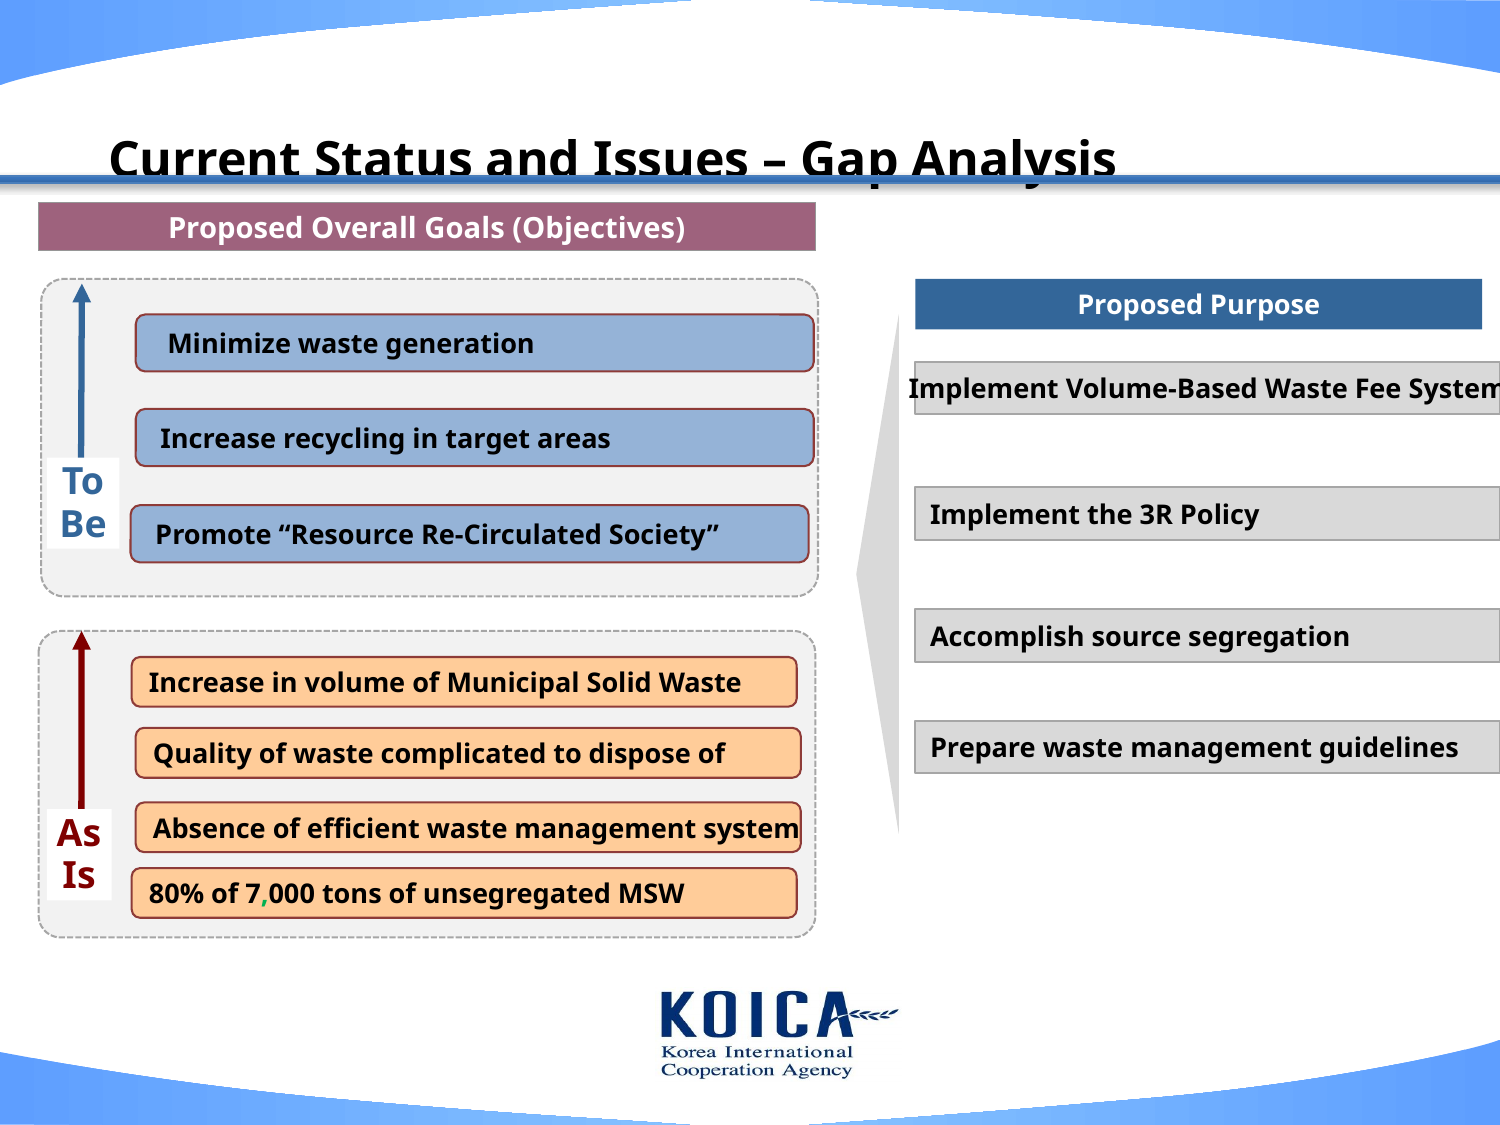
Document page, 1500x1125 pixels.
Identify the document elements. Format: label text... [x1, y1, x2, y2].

text_box Implement the 3R Policy [915, 487, 1500, 540]
text_box Implement Volume-Based Waste Fee System [915, 361, 1500, 415]
text_box [41, 278, 819, 597]
text_box As Is [46, 809, 112, 901]
text_box Accomplish source segregation [915, 609, 1500, 662]
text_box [131, 656, 801, 918]
text_box [75, 283, 88, 457]
text_box Proposed Purpose [915, 278, 1483, 330]
text_box [810, 0, 1500, 73]
text_box [0, 0, 691, 86]
text_box [75, 630, 88, 809]
text_box Current Status and Issues – Gap Analysis [105, 94, 1447, 173]
text_box Proposed Overall Goals (Objectives) [38, 202, 816, 251]
text_box Prepare waste management guidelines [915, 720, 1500, 774]
text_box [856, 314, 899, 834]
text_box [0, 1052, 690, 1125]
text_box To Be [46, 457, 120, 549]
picture [655, 987, 902, 1082]
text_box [130, 314, 814, 563]
text_box [809, 1039, 1500, 1125]
text_box [38, 630, 816, 938]
text_box [0, 175, 1500, 184]
